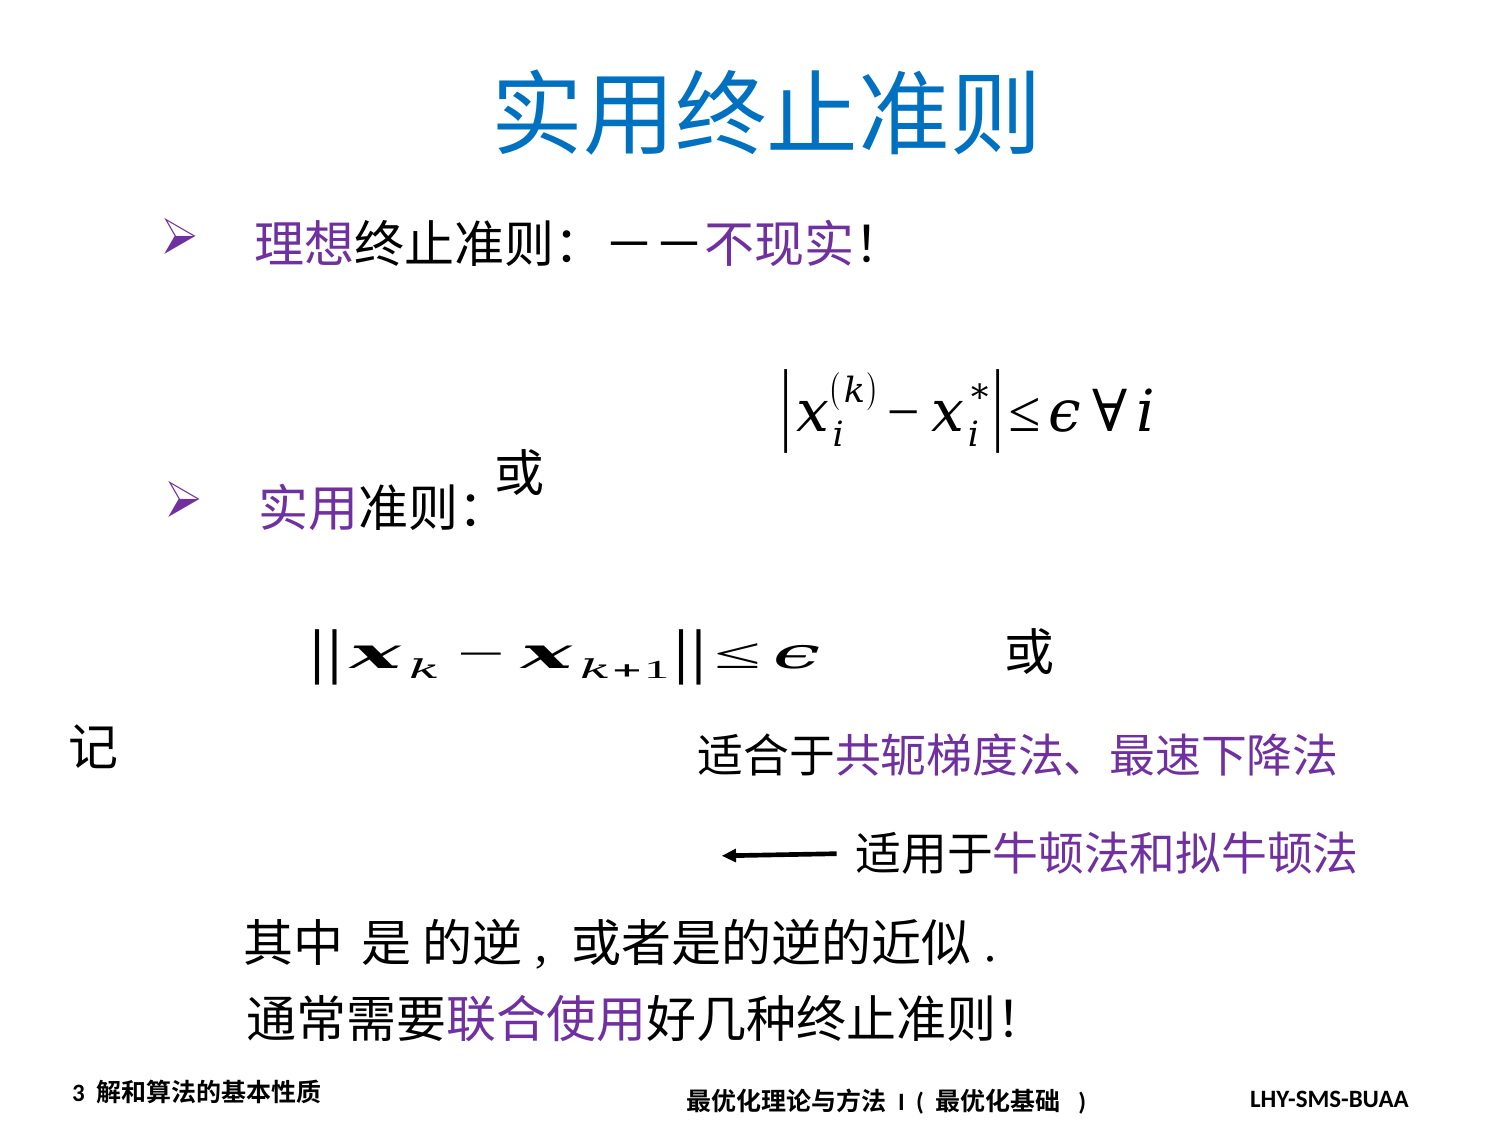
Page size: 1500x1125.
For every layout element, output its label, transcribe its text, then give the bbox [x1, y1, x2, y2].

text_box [53, 707, 1380, 790]
text_box 理想终止准则：－－不现实！ [145, 205, 1094, 281]
text_box 通常需要联合使用好几种终止准则！ [231, 987, 1134, 1055]
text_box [228, 816, 1424, 979]
text_box 实用准则： [150, 468, 682, 544]
text_box 实用终止准则 [134, 52, 1400, 174]
